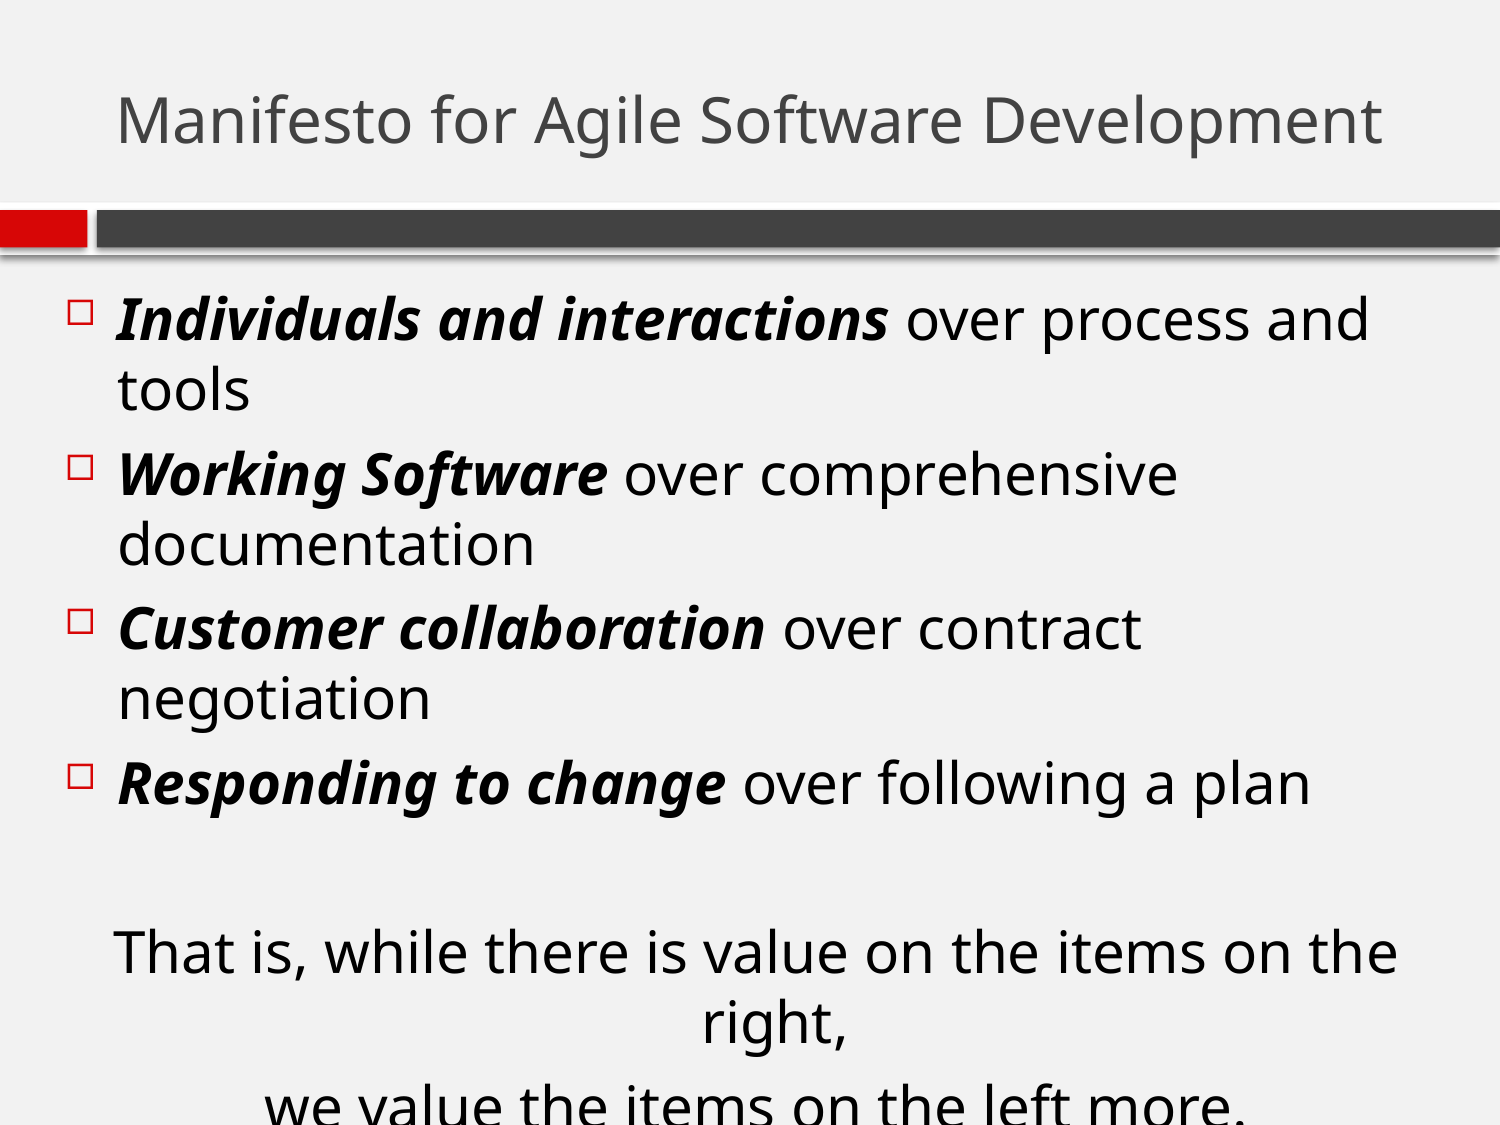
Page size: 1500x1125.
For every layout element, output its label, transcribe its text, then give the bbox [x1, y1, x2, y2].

title Manifesto for Agile Software Development [100, 37, 1439, 200]
list Individuals and interactions over process and tools Working Software over comprehensive documentation Customer collaboration over contract negotiation Responding to change over following a plan That is, while there is value on the items on the right, we value the items on the left more. [50, 275, 1463, 963]
